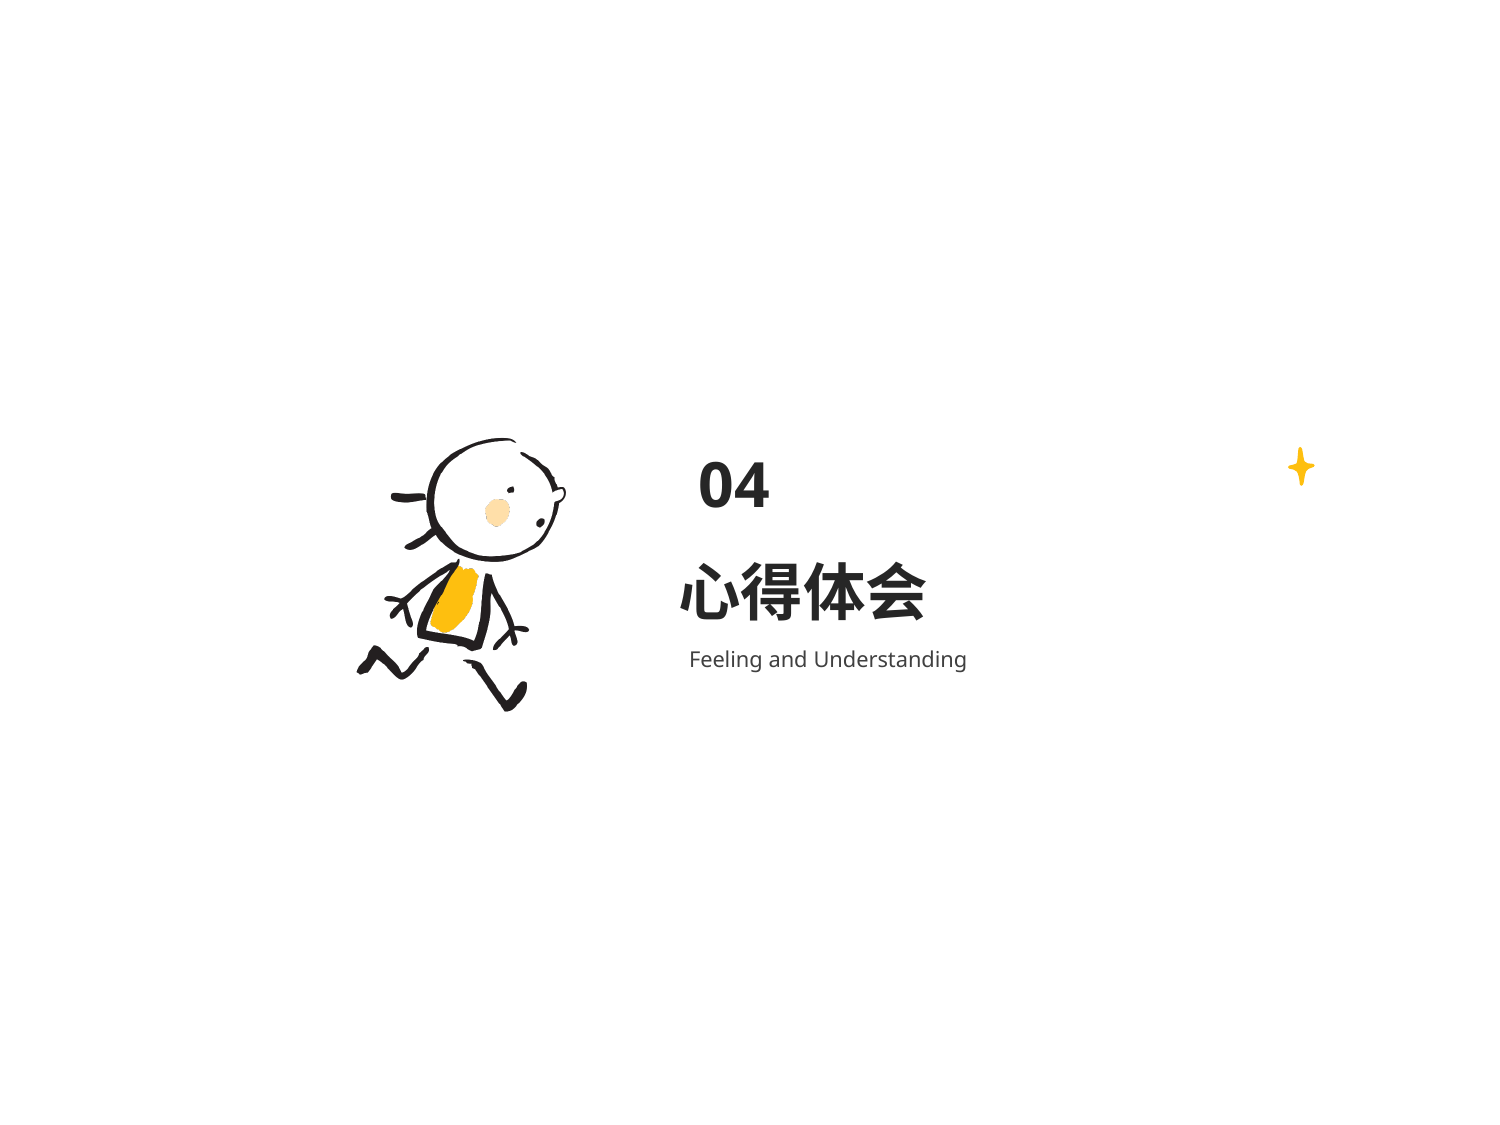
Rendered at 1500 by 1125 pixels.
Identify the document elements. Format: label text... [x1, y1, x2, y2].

text_box [1288, 447, 1315, 486]
picture [345, 417, 576, 725]
text_box Feeling and Understanding [674, 632, 1326, 679]
text_box 04 [683, 437, 793, 528]
text_box 心得体会 [663, 545, 1038, 636]
